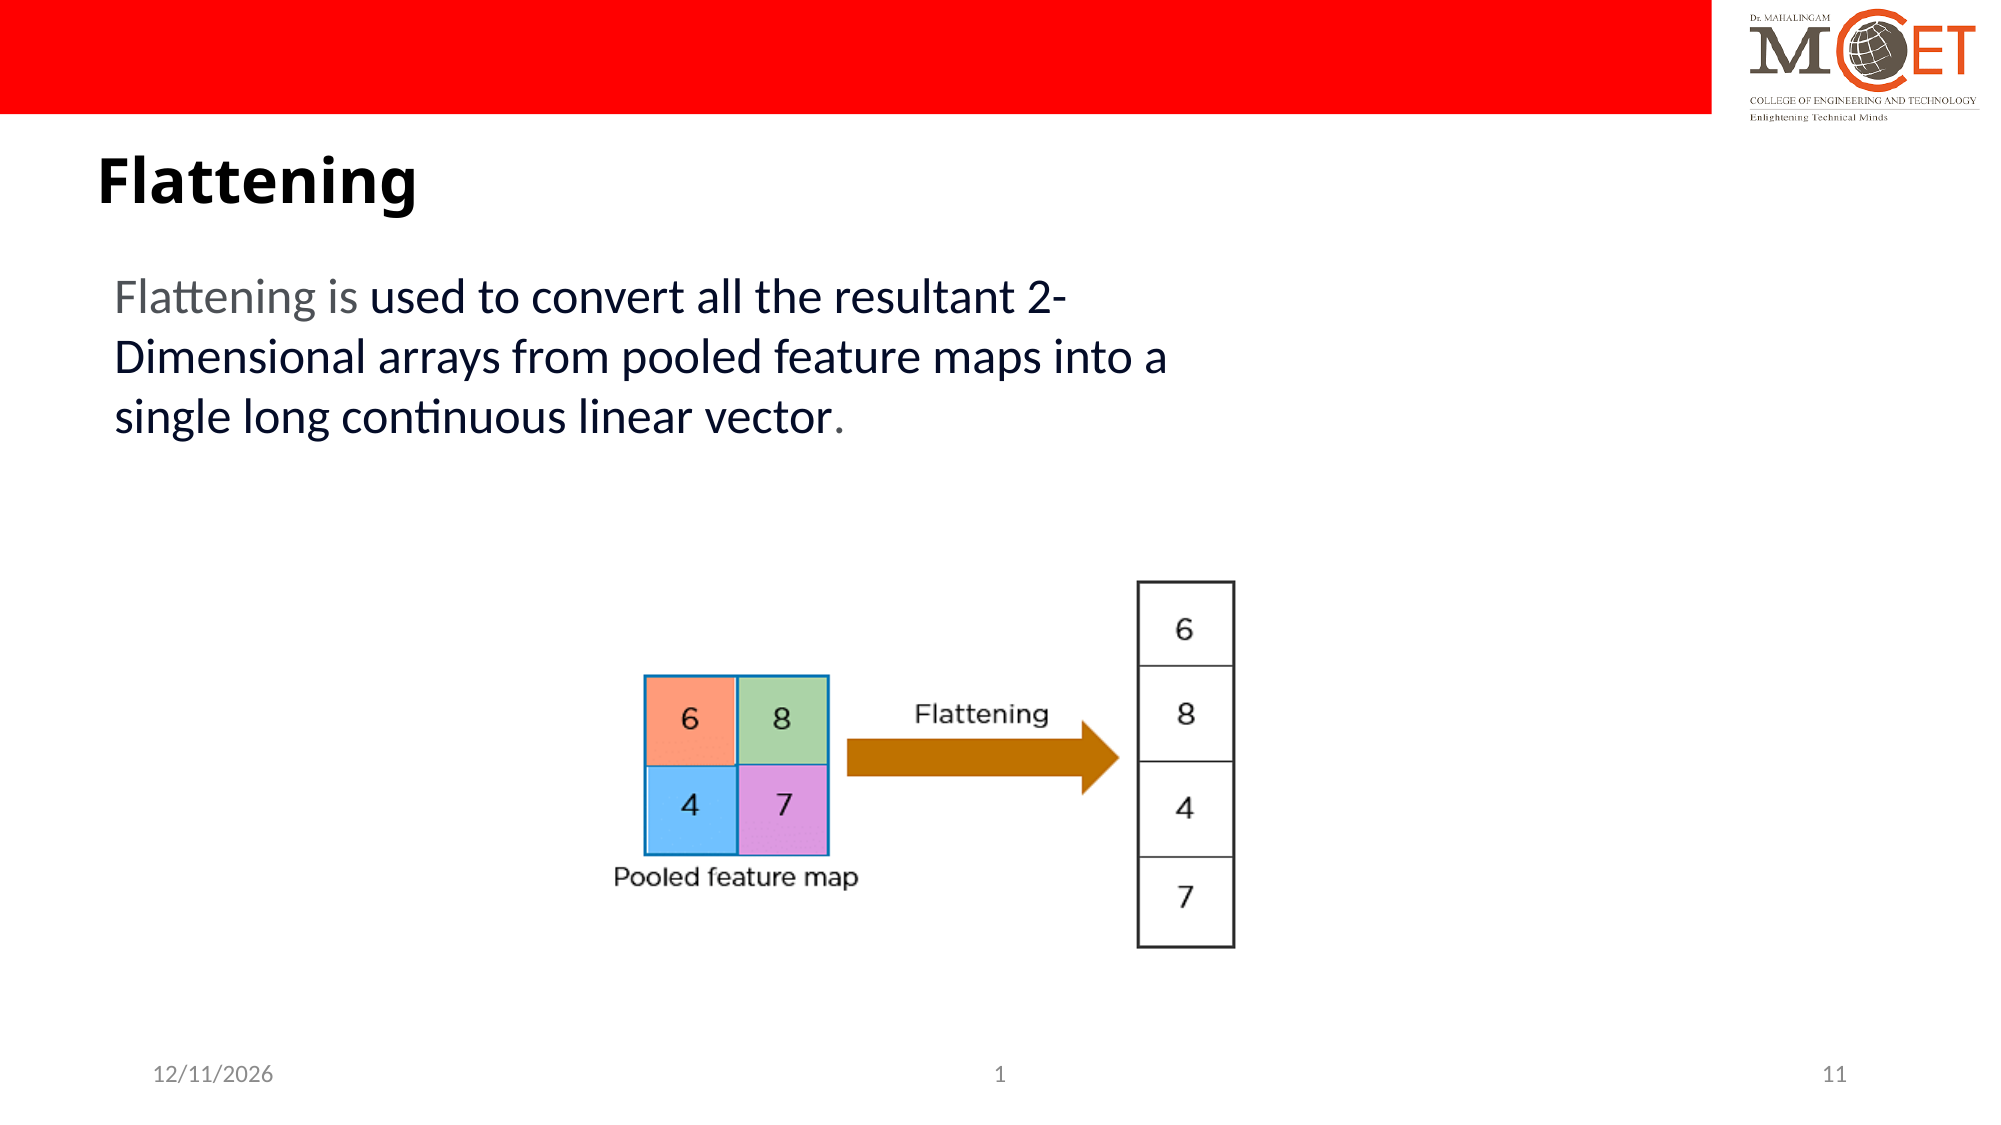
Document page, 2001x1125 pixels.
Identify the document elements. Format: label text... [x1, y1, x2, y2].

slide_number 11 [1412, 1042, 1863, 1103]
picture [600, 562, 1256, 963]
text_box Flattening [81, 133, 732, 223]
picture [1724, 0, 2000, 134]
text_box Flattening is used to convert all the resultant 2-Dimensional arrays from pooled feature maps into a single long continuous linear vector. [99, 255, 1208, 451]
text_box [0, 0, 1712, 115]
footer 1 [662, 1042, 1338, 1103]
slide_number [137, 1042, 588, 1103]
